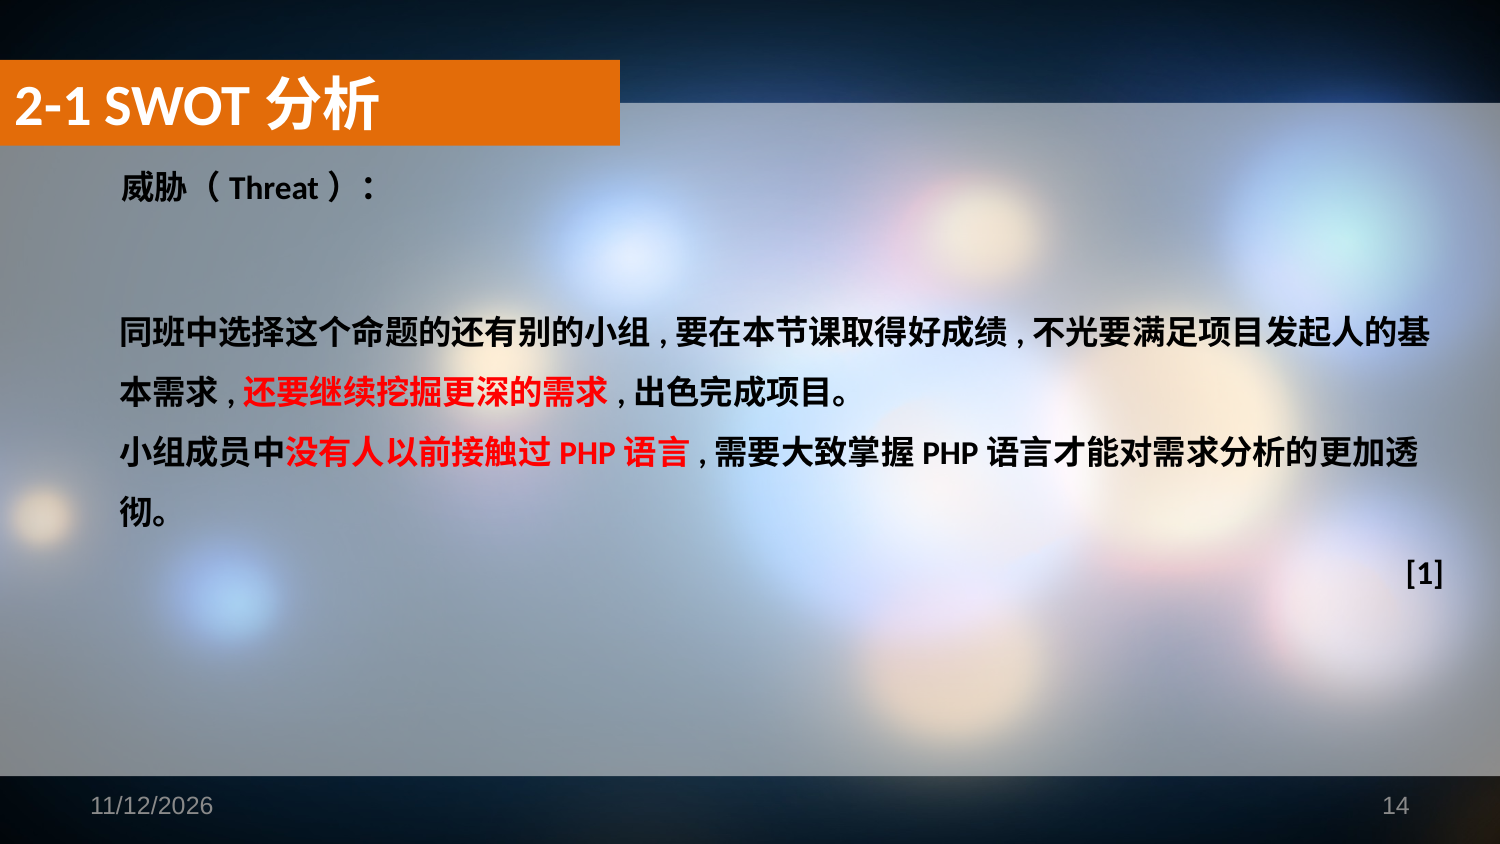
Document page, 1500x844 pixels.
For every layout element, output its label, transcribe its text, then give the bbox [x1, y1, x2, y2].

text_box 2-1 SWOT分析 [0, 59, 620, 145]
slide_number 14 [1074, 781, 1426, 828]
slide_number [74, 781, 426, 828]
text_box 同班中选择这个命题的还有别的小组,要在本节课取得好成绩,不光要满足项目发起人的基本需求,还要继续挖掘更深的需求,出色完成项目。 小组成员中没有人以前接触过PHP语言,需要大致掌握PHP语言才能对需求分析的更加透彻。 [1] [29, 283, 1459, 599]
text_box 威胁（Threat）： [106, 159, 409, 214]
picture [0, 777, 1500, 844]
picture [0, 0, 1500, 102]
text_box [0, 102, 1500, 777]
